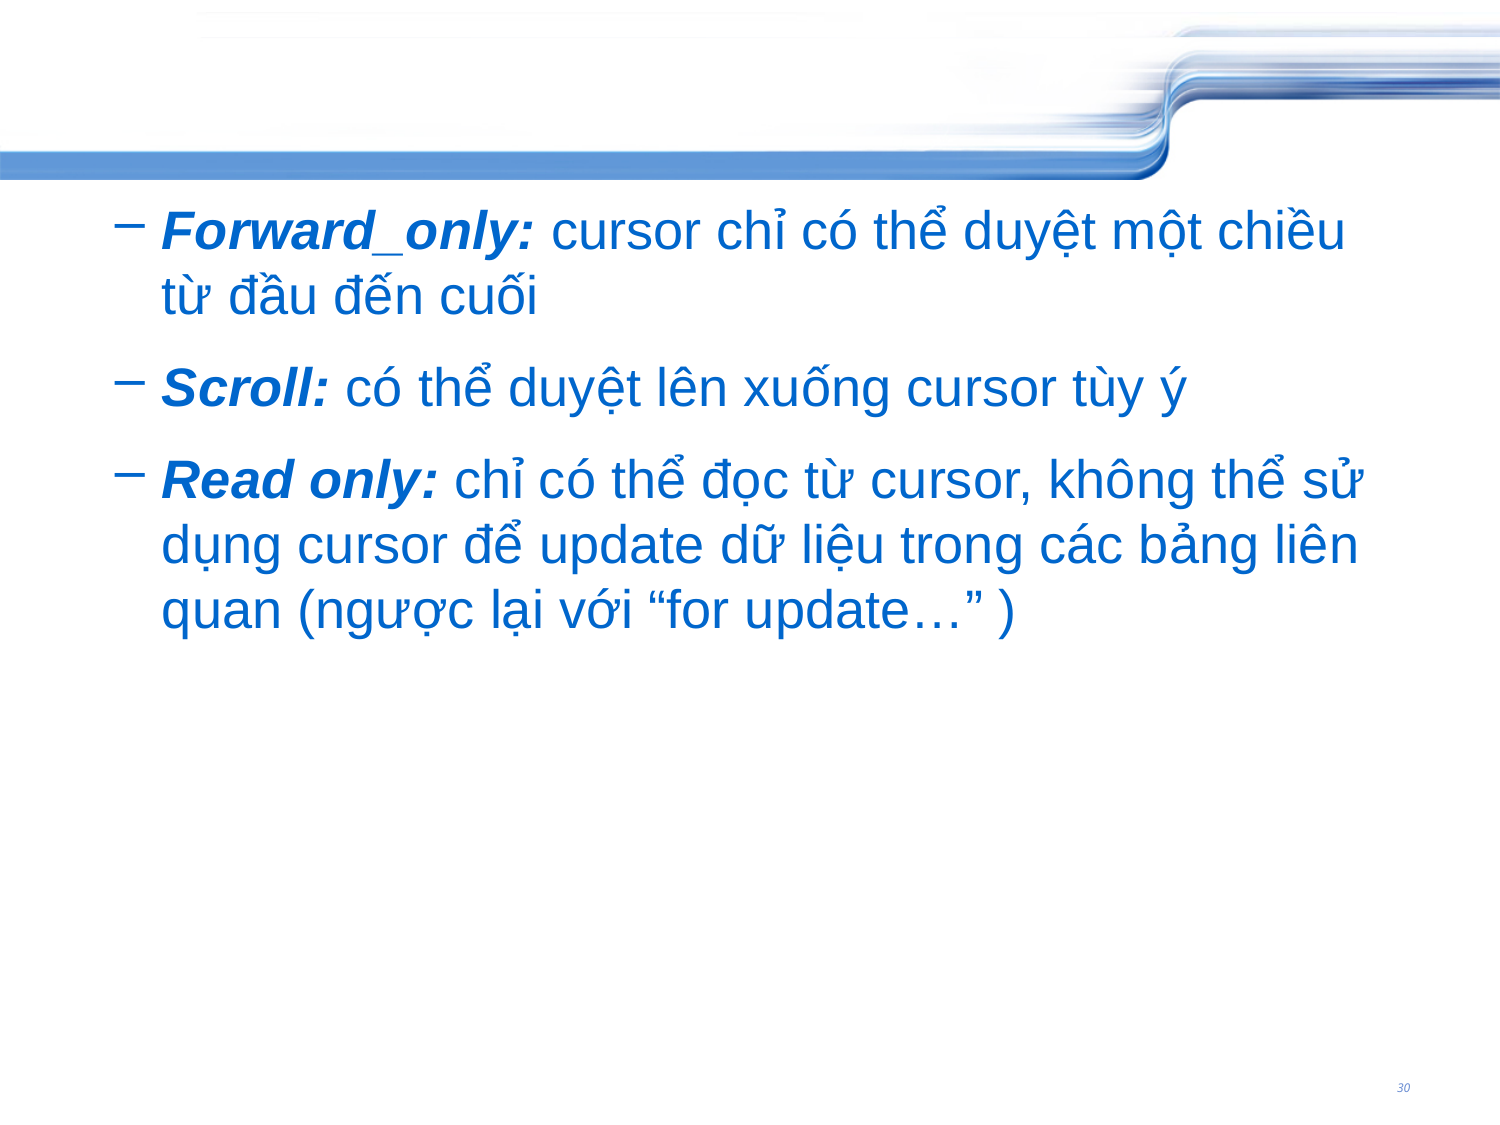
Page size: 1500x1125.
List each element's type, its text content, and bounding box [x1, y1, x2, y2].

slide_number 30 [1074, 1072, 1425, 1113]
picture [0, 12, 1500, 180]
list Forward_only: cursor chỉ có thể duyệt một chiều từ đầu đến cuối Scroll: có thể duyệt lên xuống cursor tùy ý Read only: chỉ có thể đọc từ cursor, không thể sử dụng cursor để update dữ liệu trong các bảng liên quan (ngược lại với “for update…” ) [24, 187, 1425, 1050]
